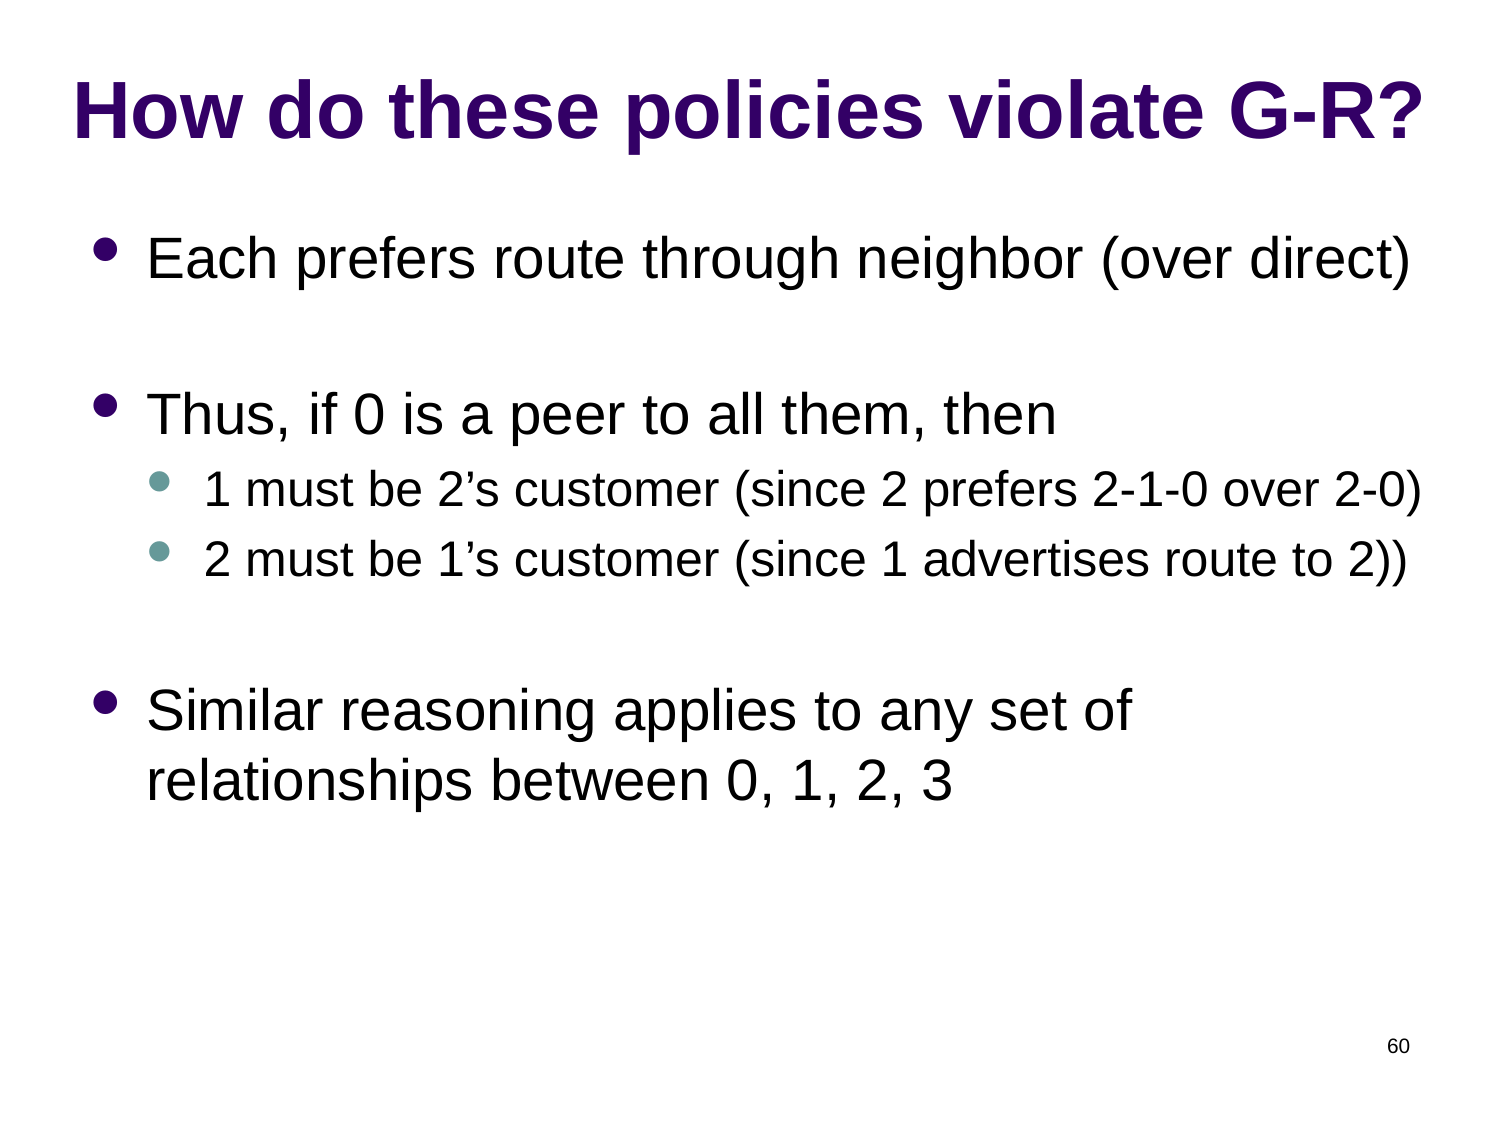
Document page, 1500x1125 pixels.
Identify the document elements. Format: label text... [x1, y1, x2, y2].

title How do these policies violate G-R? [0, 20, 1500, 163]
slide_number 60 [1074, 1024, 1426, 1101]
list Each prefers route through neighbor (over direct) Thus, if 0 is a peer to all them, then 1 must be 2’s customer (since 2 prefers 2-1-0 over 2-0) 2 must be 1’s customer (since 1 advertises route to 2)) Similar reasoning applies to any set of relationships between 0, 1, 2, 3 [75, 212, 1475, 1006]
